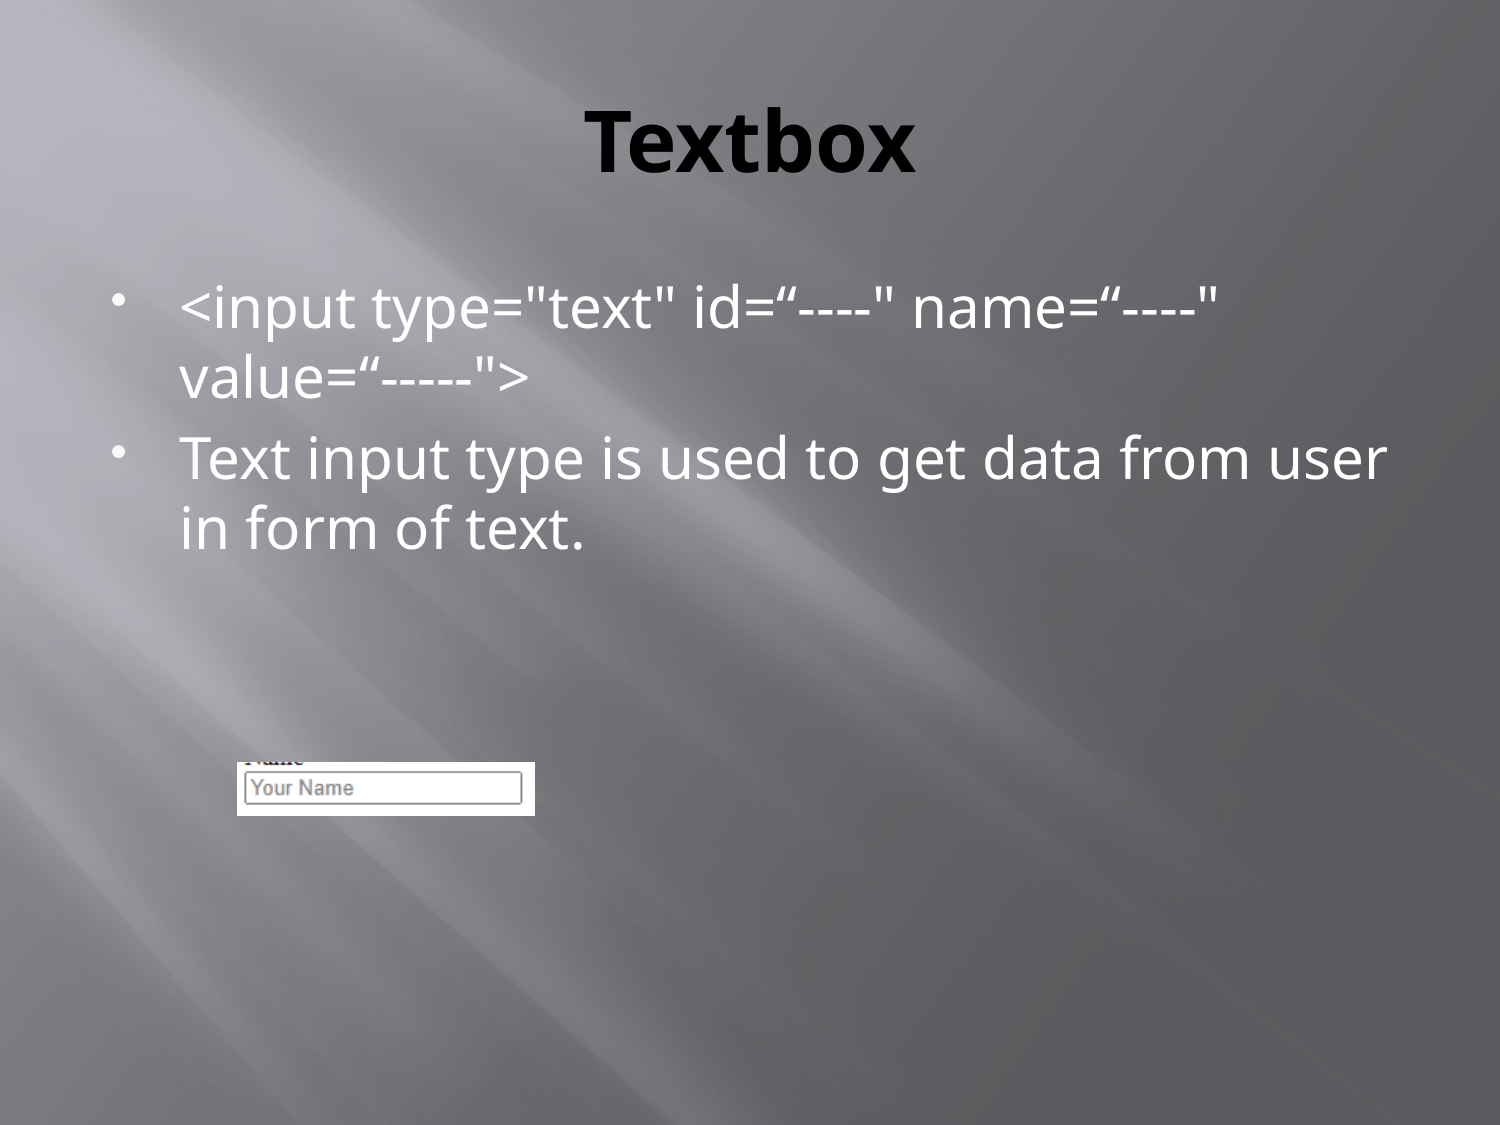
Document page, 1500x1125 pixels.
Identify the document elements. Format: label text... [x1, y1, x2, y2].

list <input type="text" id=“----" name=“----" value=“-----"> Text input type is used to get data from user in form of text. [75, 262, 1425, 1035]
picture [237, 762, 535, 816]
title Textbox [75, 45, 1425, 233]
